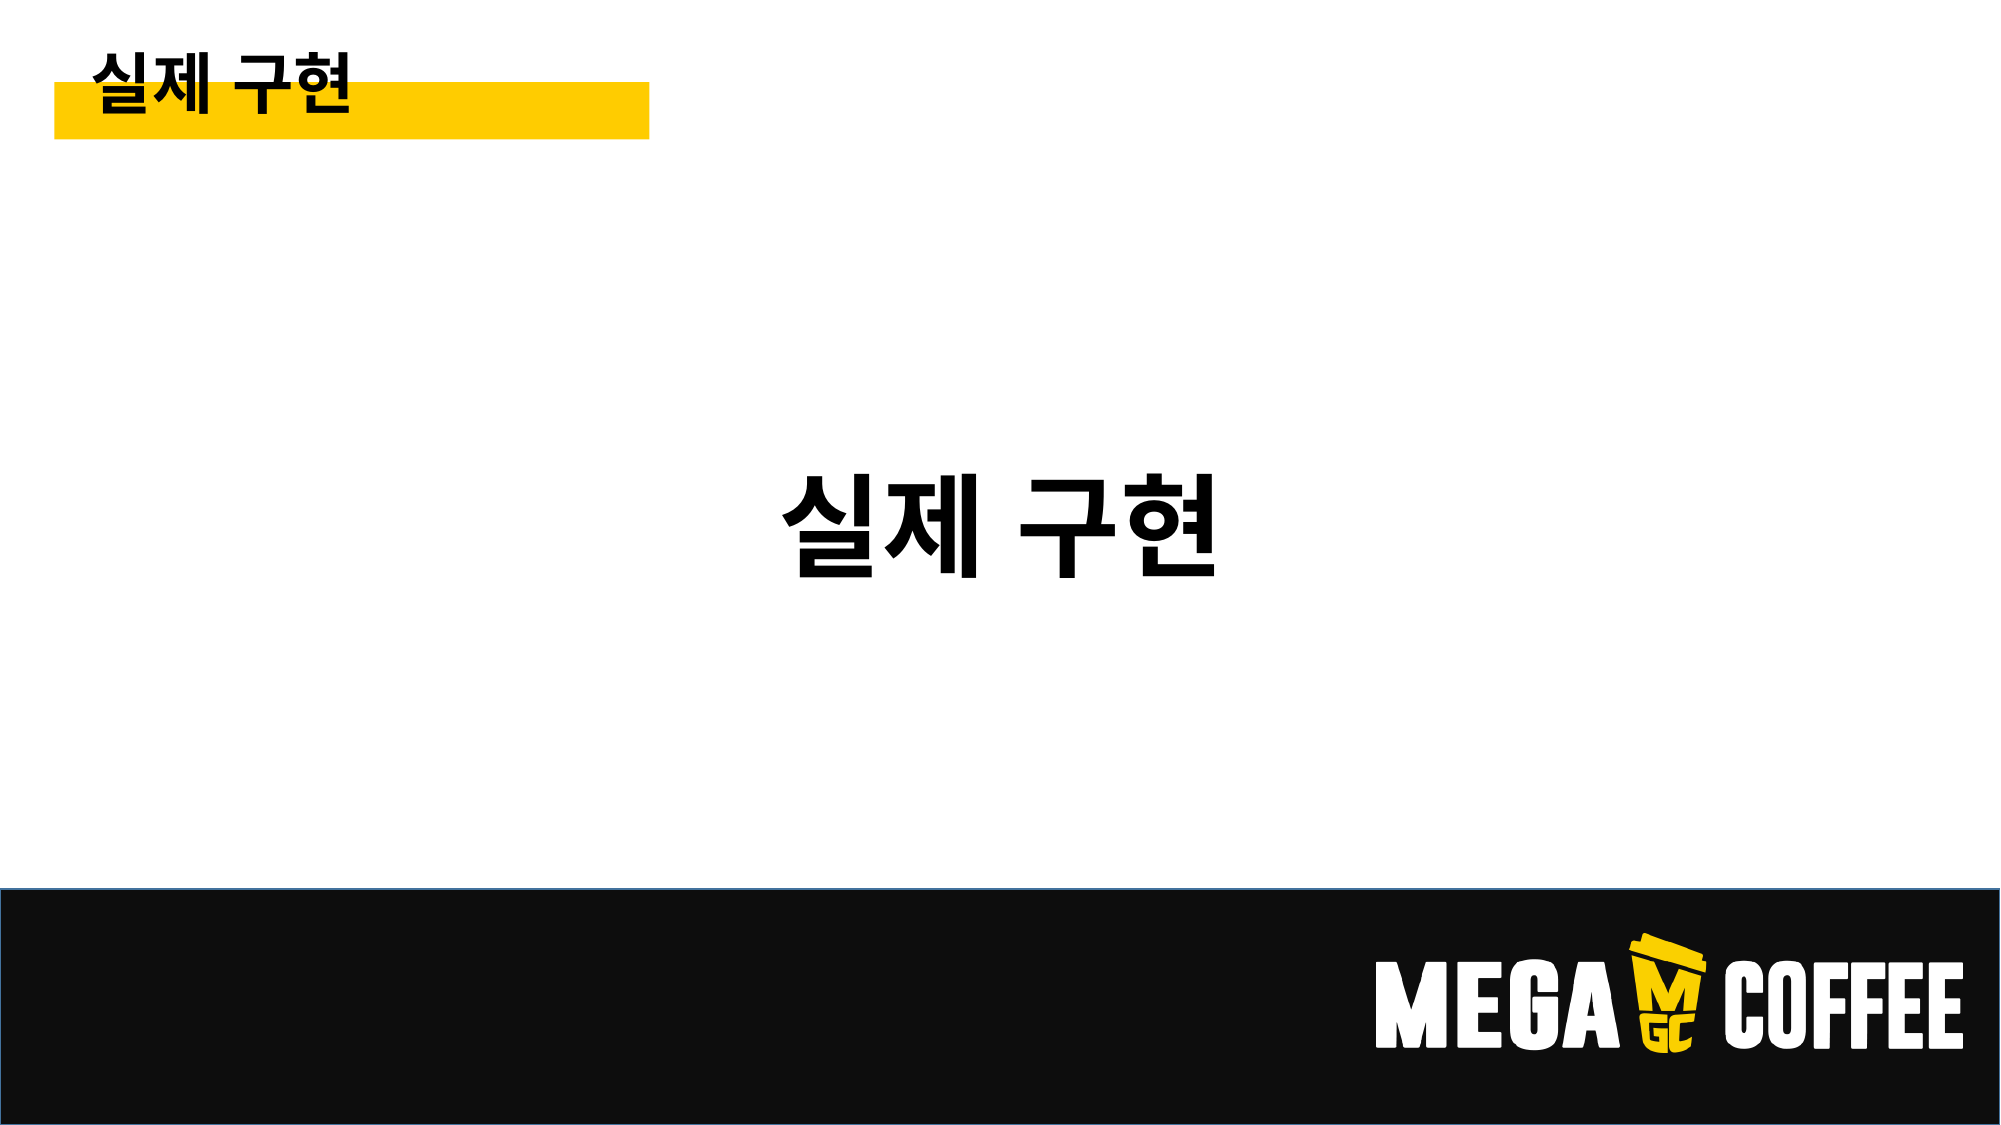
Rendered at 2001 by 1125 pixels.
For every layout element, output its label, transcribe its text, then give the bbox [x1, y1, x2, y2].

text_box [54, 34, 650, 140]
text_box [0, 840, 2000, 1125]
text_box 실제 구현 [1, 449, 2000, 599]
